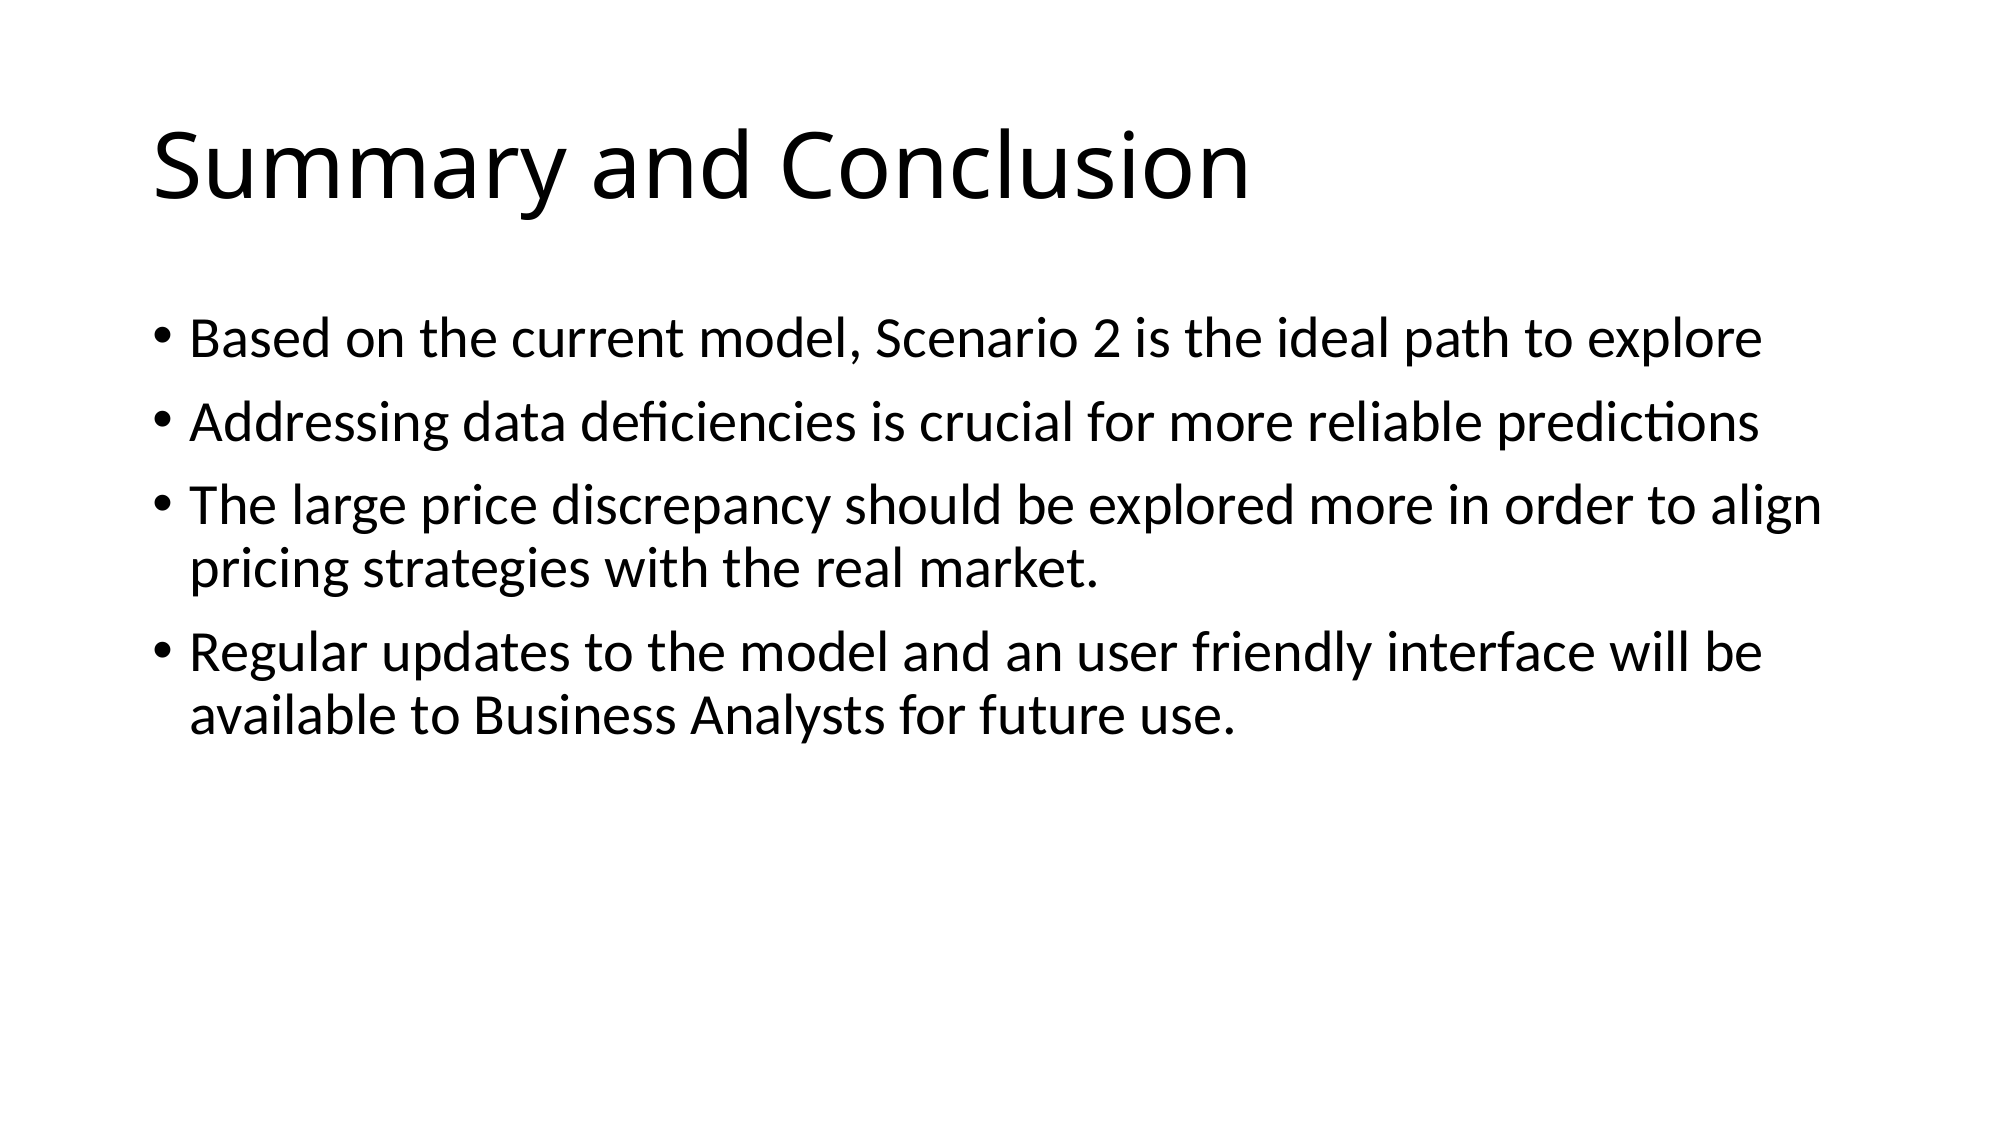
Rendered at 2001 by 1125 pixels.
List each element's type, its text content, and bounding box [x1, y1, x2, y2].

list Based on the current model, Scenario 2 is the ideal path to explore Addressing data deficiencies is crucial for more reliable predictions The large price discrepancy should be explored more in order to align pricing strategies with the real market. Regular updates to the model and an user friendly interface will be available to Business Analysts for future use. [137, 299, 1863, 1014]
title Summary and Conclusion [137, 59, 1863, 278]
